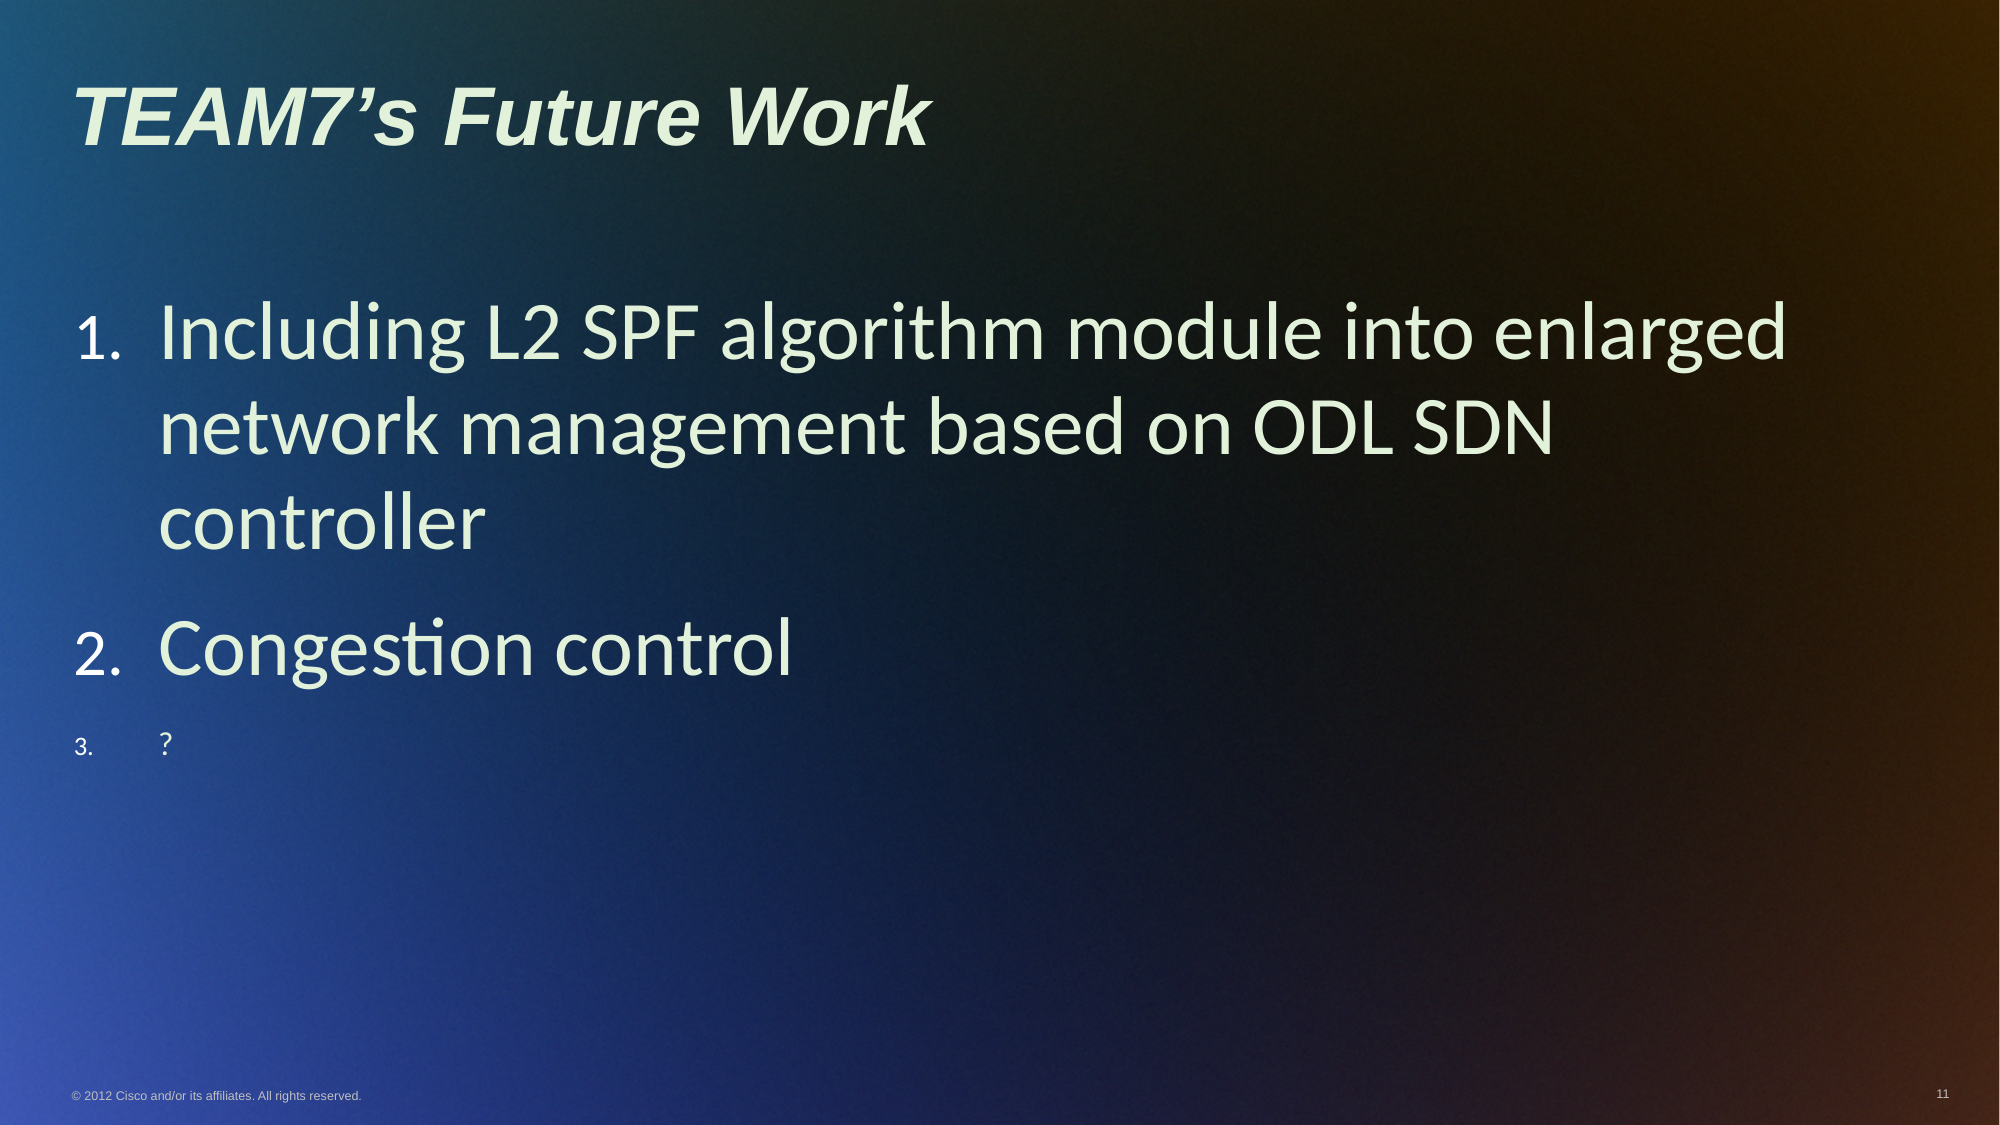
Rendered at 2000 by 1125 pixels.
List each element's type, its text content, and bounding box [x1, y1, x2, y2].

title TEAM7’s Future Work [56, 66, 1438, 226]
list Including L2 SPF algorithm module into enlarged network management based on ODL SDN controller Congestion control ? [53, 273, 1813, 1041]
picture [0, 0, 2000, 1125]
